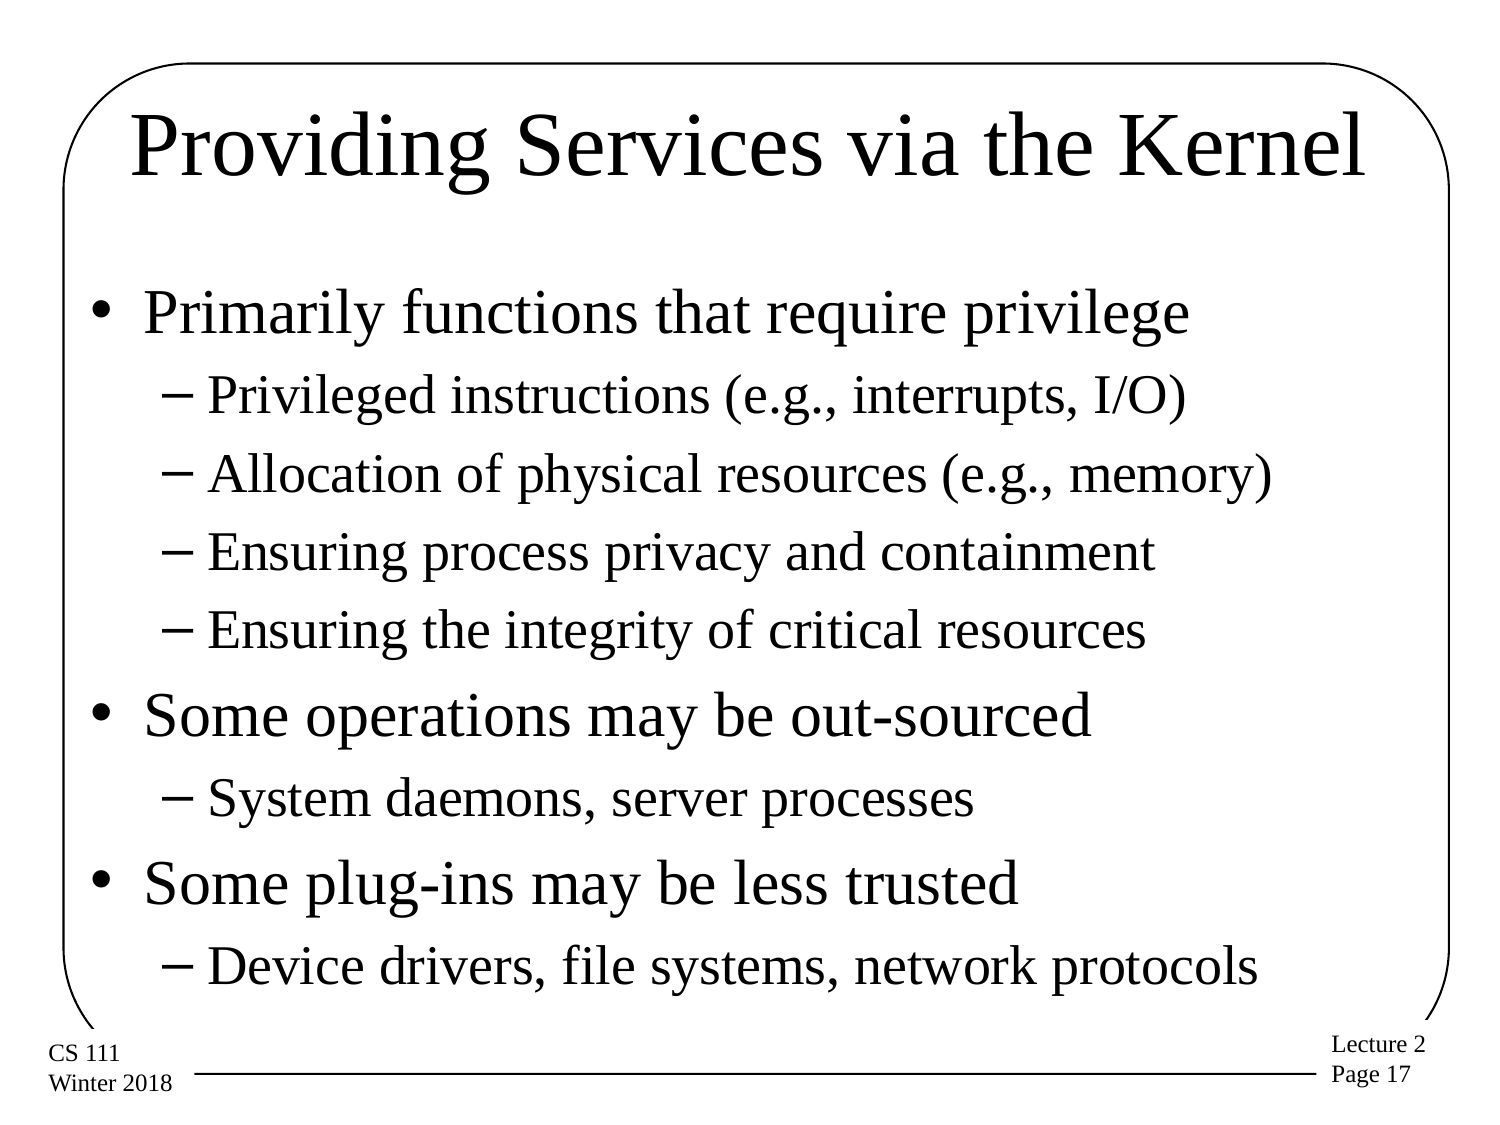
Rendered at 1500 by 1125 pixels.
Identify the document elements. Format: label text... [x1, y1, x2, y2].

list Primarily functions that require privilege Privileged instructions (e.g., interrupts, I/O) Allocation of physical resources (e.g., memory) Ensuring process privacy and containment Ensuring the integrity of critical resources Some operations may be out-sourced System daemons, server processes Some plug-ins may be less trusted Device drivers, file systems, network protocols [74, 262, 1426, 1006]
title Providing Services via the Kernel [74, 44, 1426, 233]
